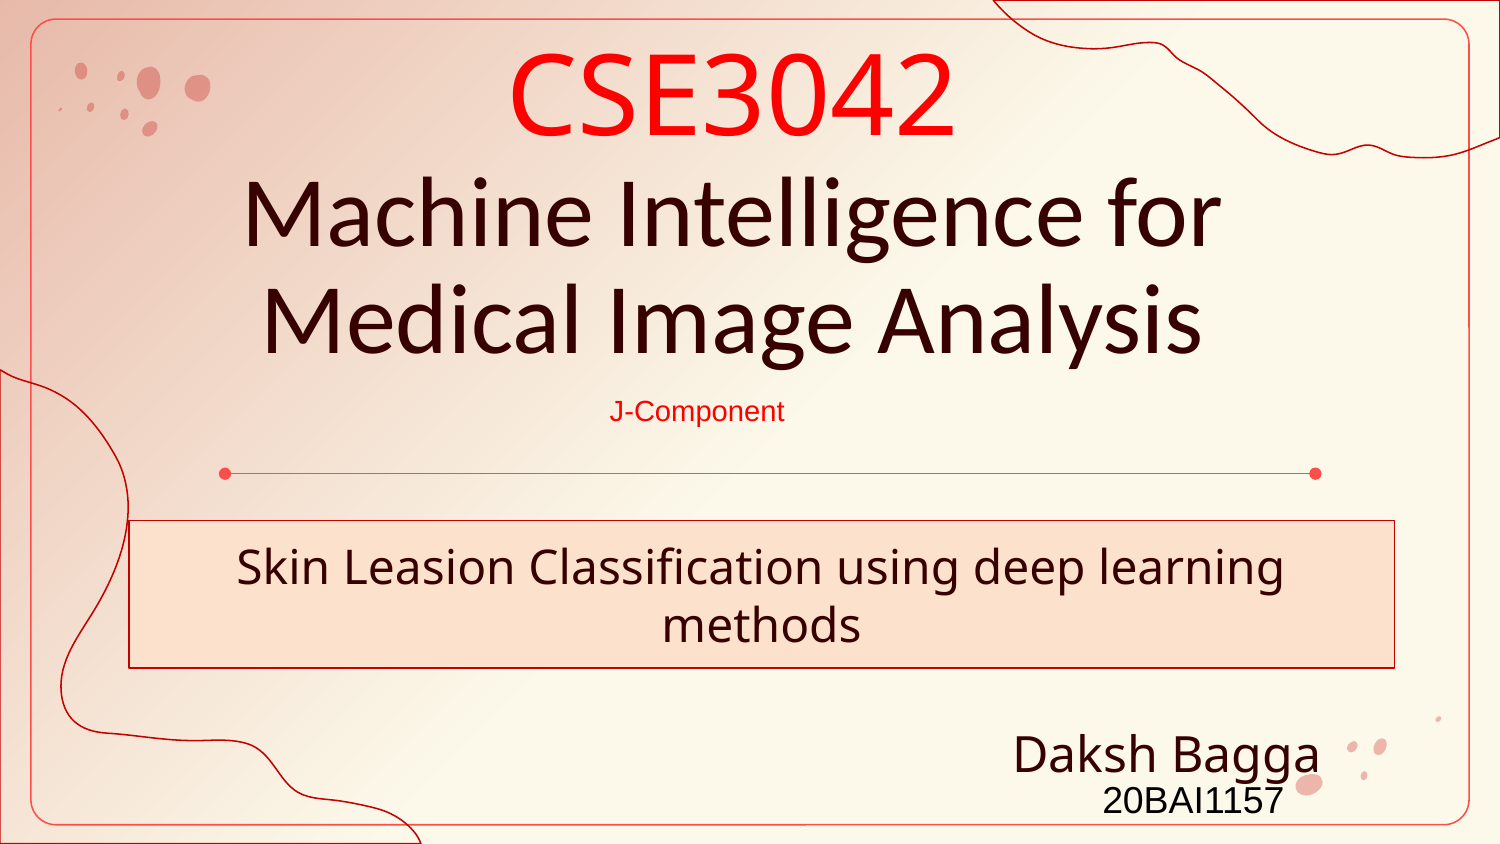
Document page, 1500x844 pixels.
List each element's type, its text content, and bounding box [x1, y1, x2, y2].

text_box Daksh Bagga [997, 712, 1439, 798]
text_box J-Component [594, 385, 1346, 435]
subtitle Skin Leasion Classification using deep learning methods [128, 520, 1395, 669]
title CSE3042 Machine Intelligence for Medical Image Analysis [117, 23, 1349, 451]
text_box 20BAI1157 [1055, 761, 1345, 844]
